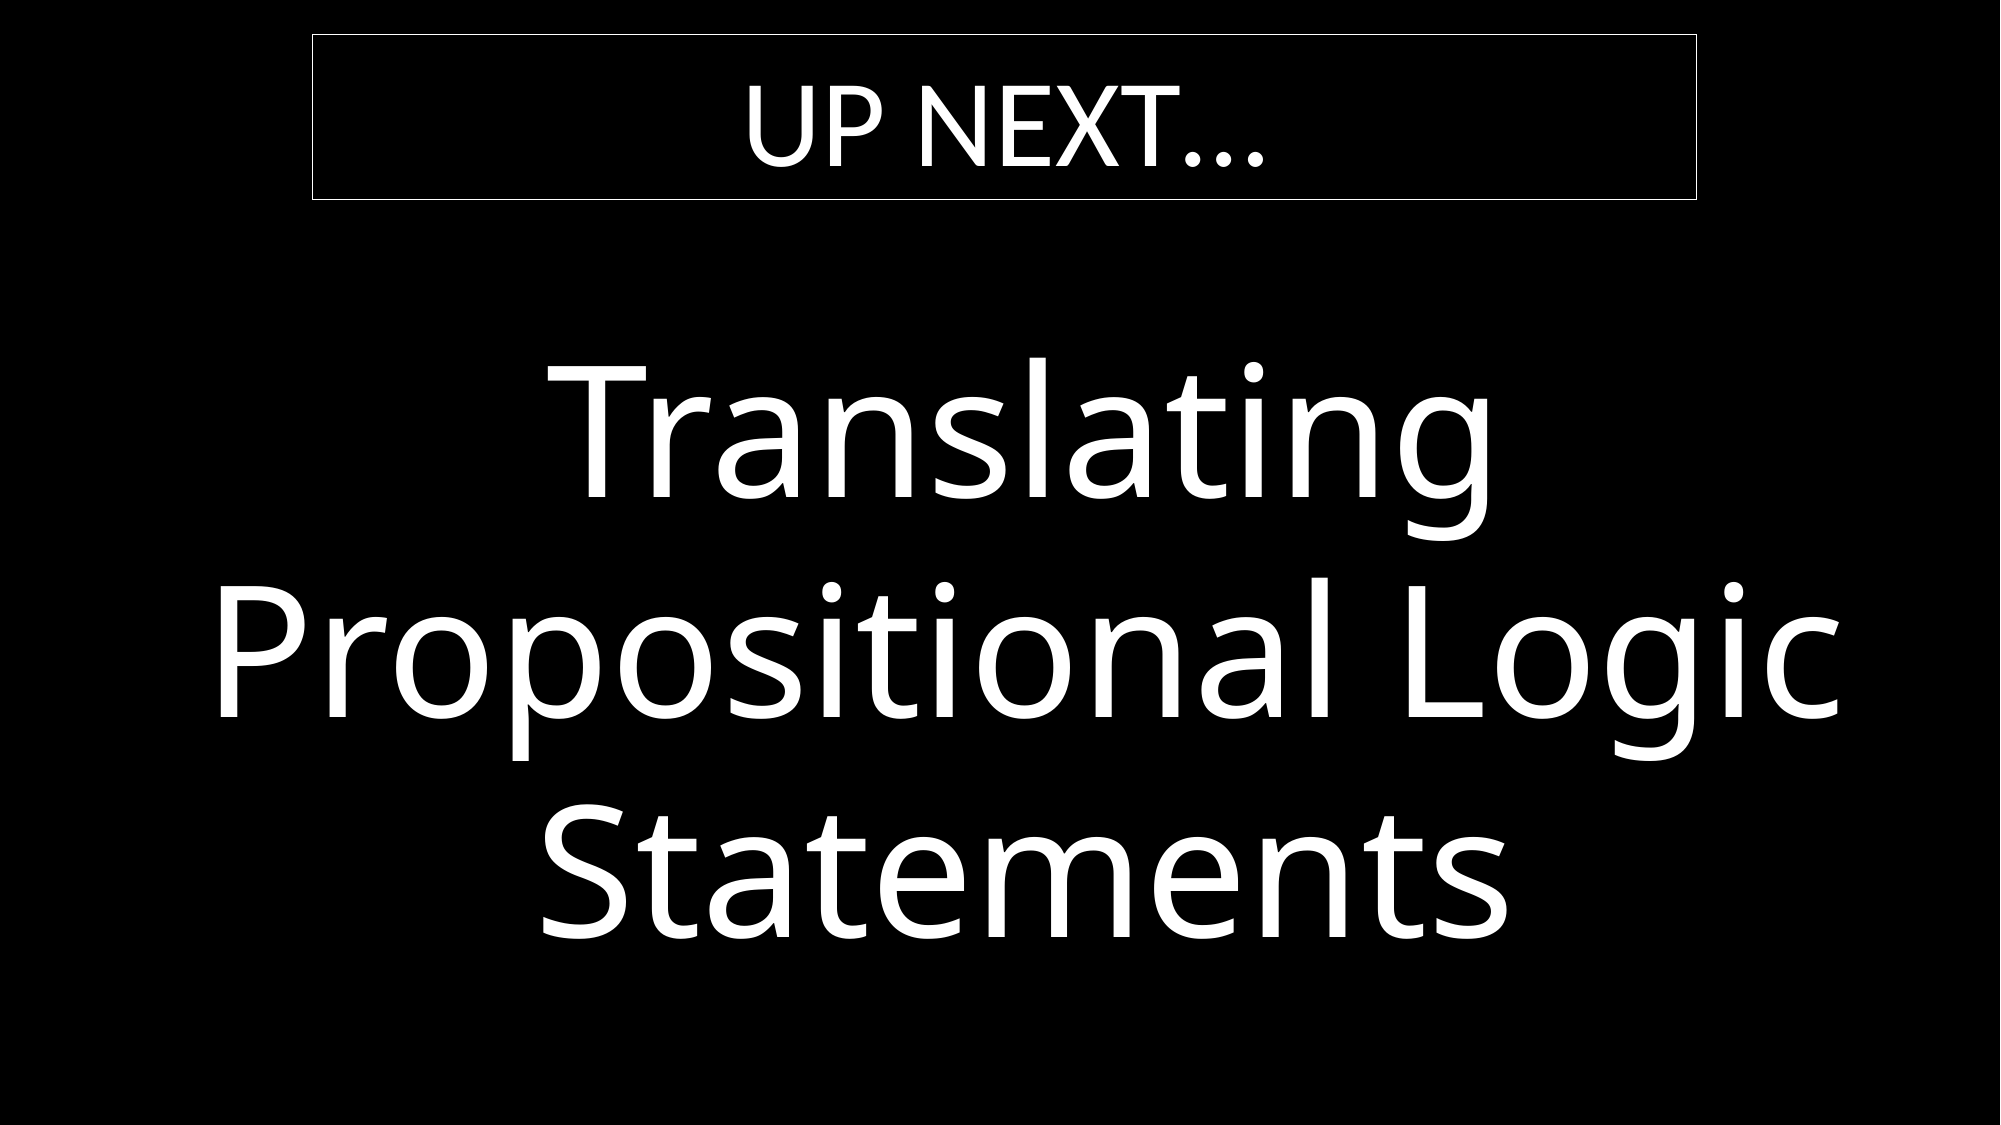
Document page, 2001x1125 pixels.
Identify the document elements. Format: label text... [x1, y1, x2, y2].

text_box Translating Propositional Logic Statements [49, 306, 2000, 982]
text_box Up Next… [312, 34, 1697, 200]
